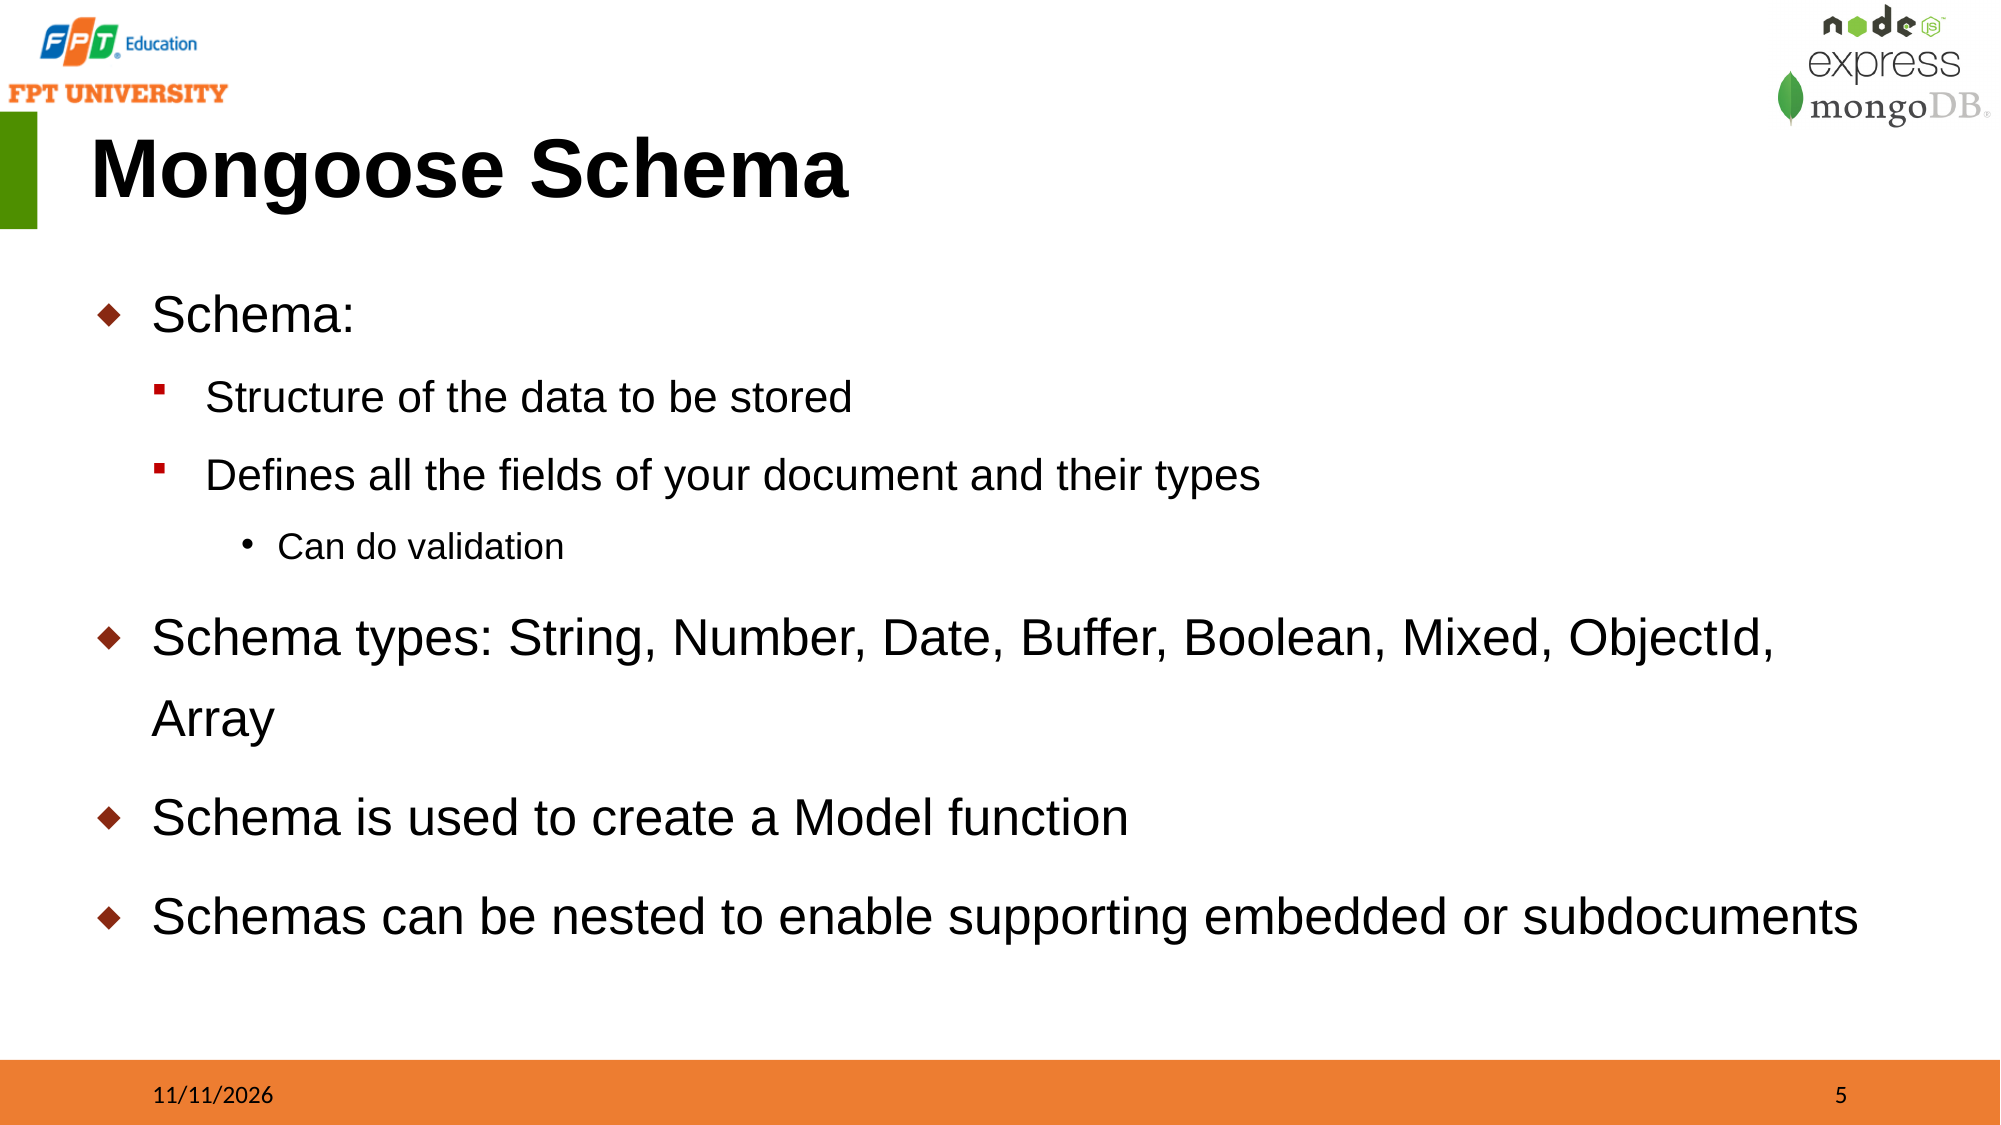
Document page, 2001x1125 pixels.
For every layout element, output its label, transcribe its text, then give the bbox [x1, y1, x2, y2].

slide_number 5 [1412, 1063, 1863, 1124]
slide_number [137, 1063, 588, 1124]
picture [1768, 0, 2000, 130]
picture [0, 0, 237, 111]
title Mongoose Schema [37, 111, 1978, 230]
list Schema: Structure of the data to be stored Defines all the fields of your document and their types Can do validation Schema types: String, Number, Date, Buffer, Boolean, Mixed, ObjectId, Array Schema is used to create a Model function Schemas can be nested to enable supporting embedded or subdocuments [82, 254, 1916, 1014]
